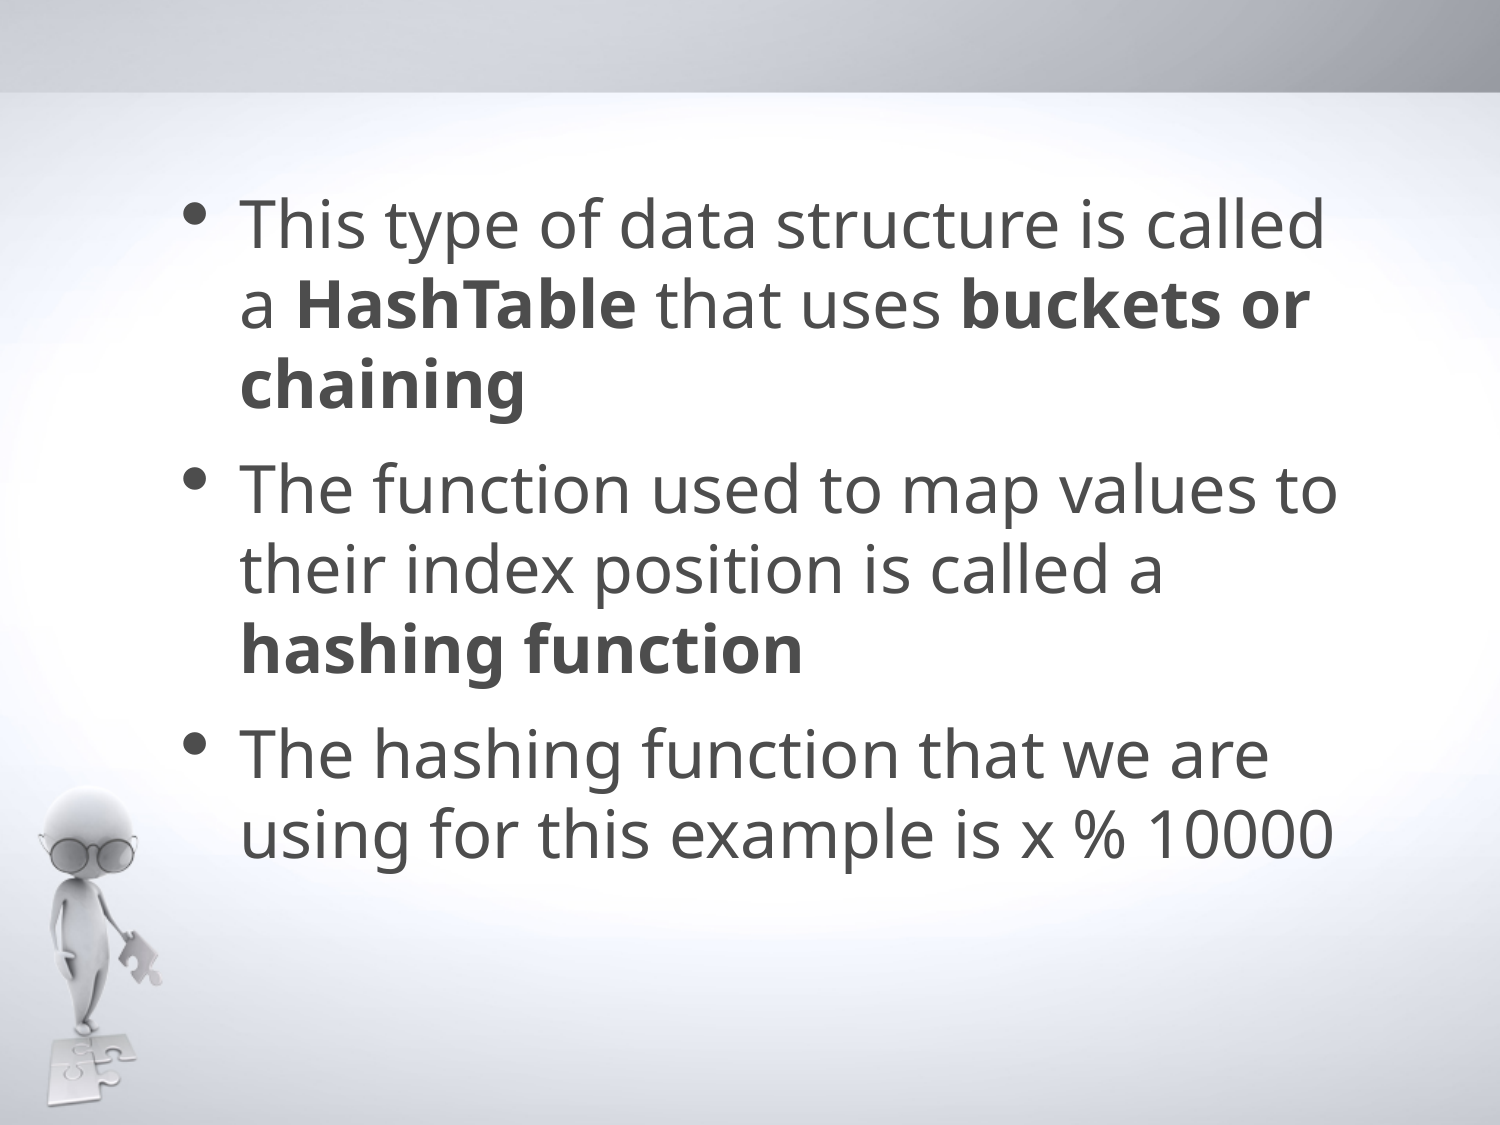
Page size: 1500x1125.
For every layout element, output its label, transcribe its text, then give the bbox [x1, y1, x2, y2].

picture [0, 0, 1500, 1125]
text_box This type of data structure is called a HashTable that uses buckets or chaining The function used to map values to their index position is called a hashing function The hashing function that we are using for this example is x % 10000 [168, 174, 1369, 972]
